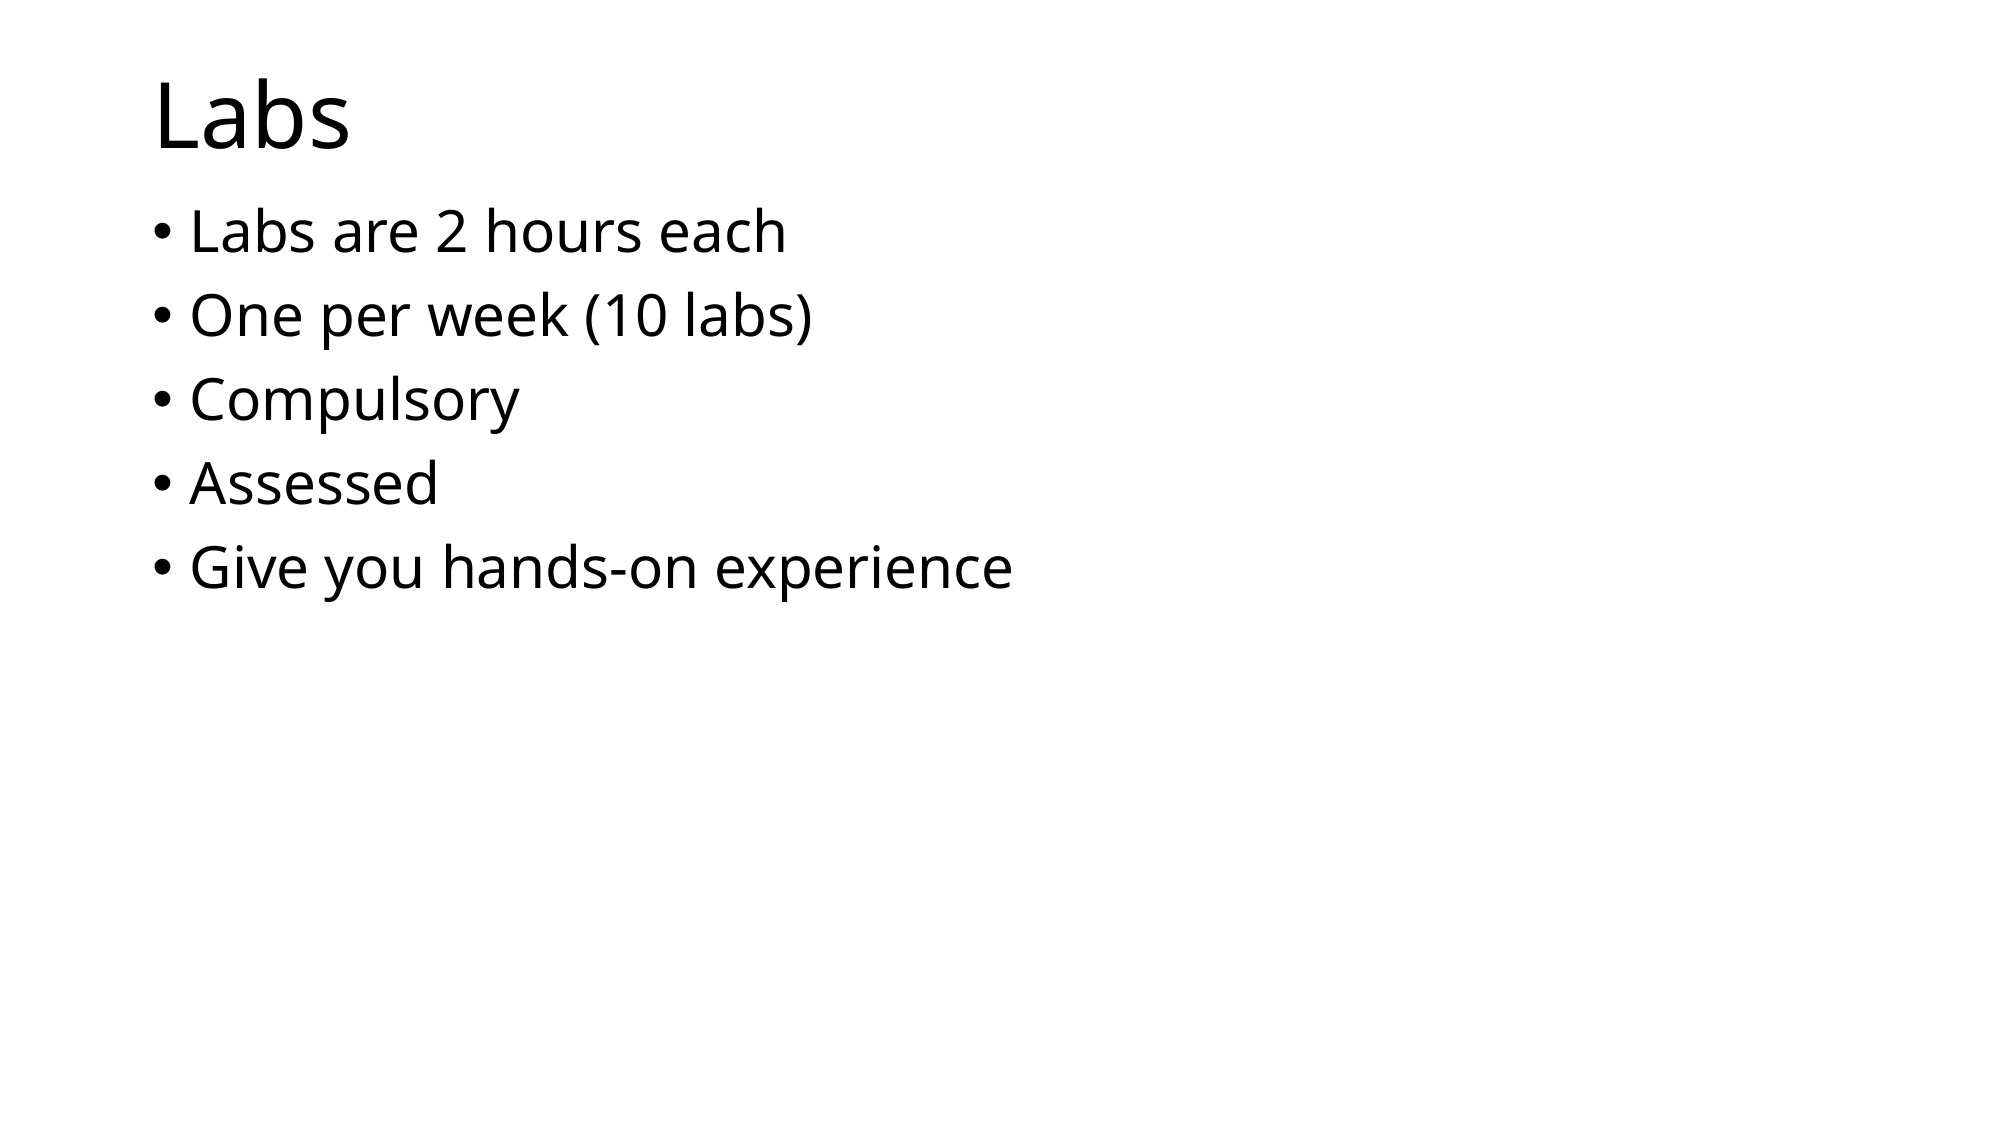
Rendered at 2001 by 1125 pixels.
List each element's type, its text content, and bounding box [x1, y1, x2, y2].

title Labs [137, 59, 1863, 178]
list Labs are 2 hours each One per week (10 labs) Compulsory Assessed Give you hands-on experience [137, 195, 1863, 1082]
